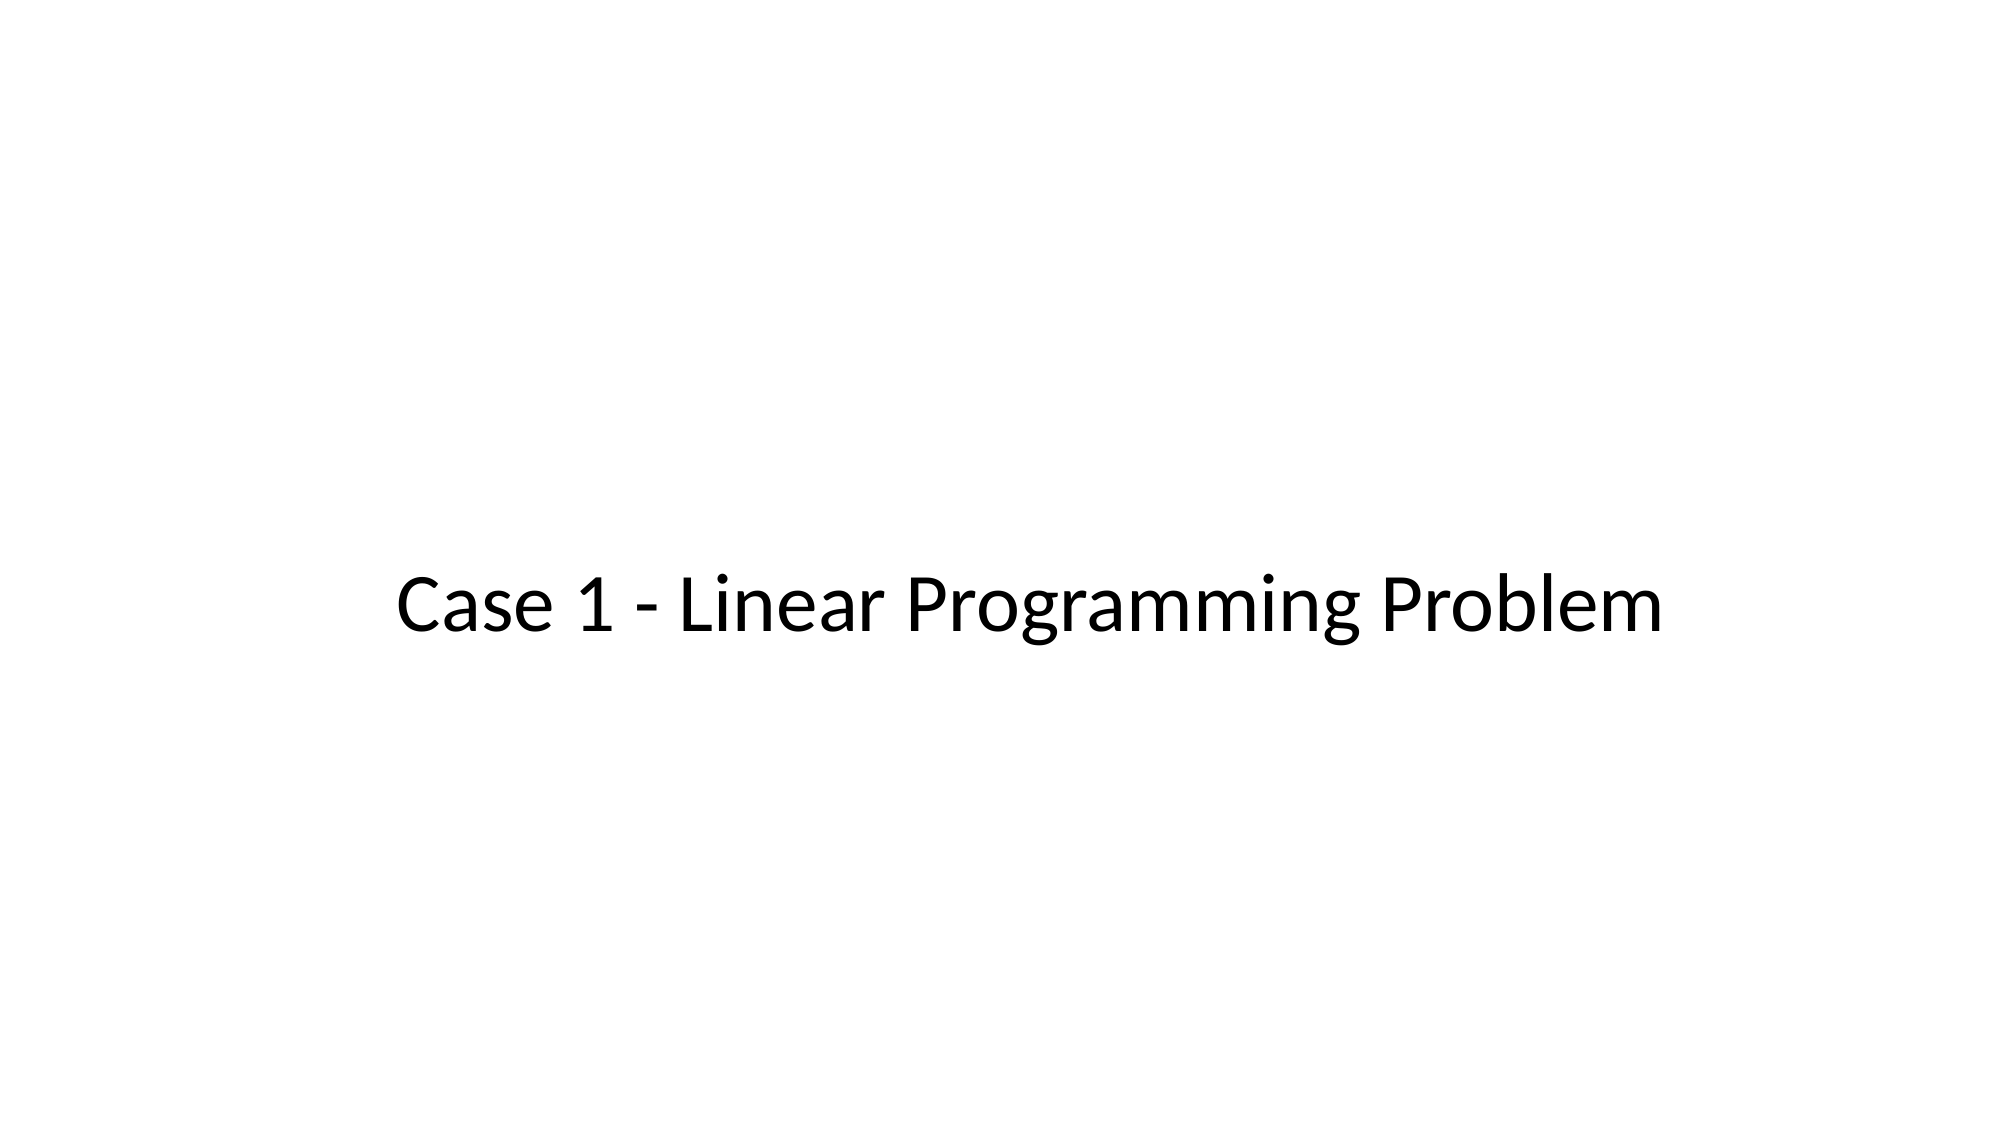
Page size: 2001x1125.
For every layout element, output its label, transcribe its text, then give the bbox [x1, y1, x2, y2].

text_box Case 1 - Linear Programming Problem [381, 490, 1701, 656]
